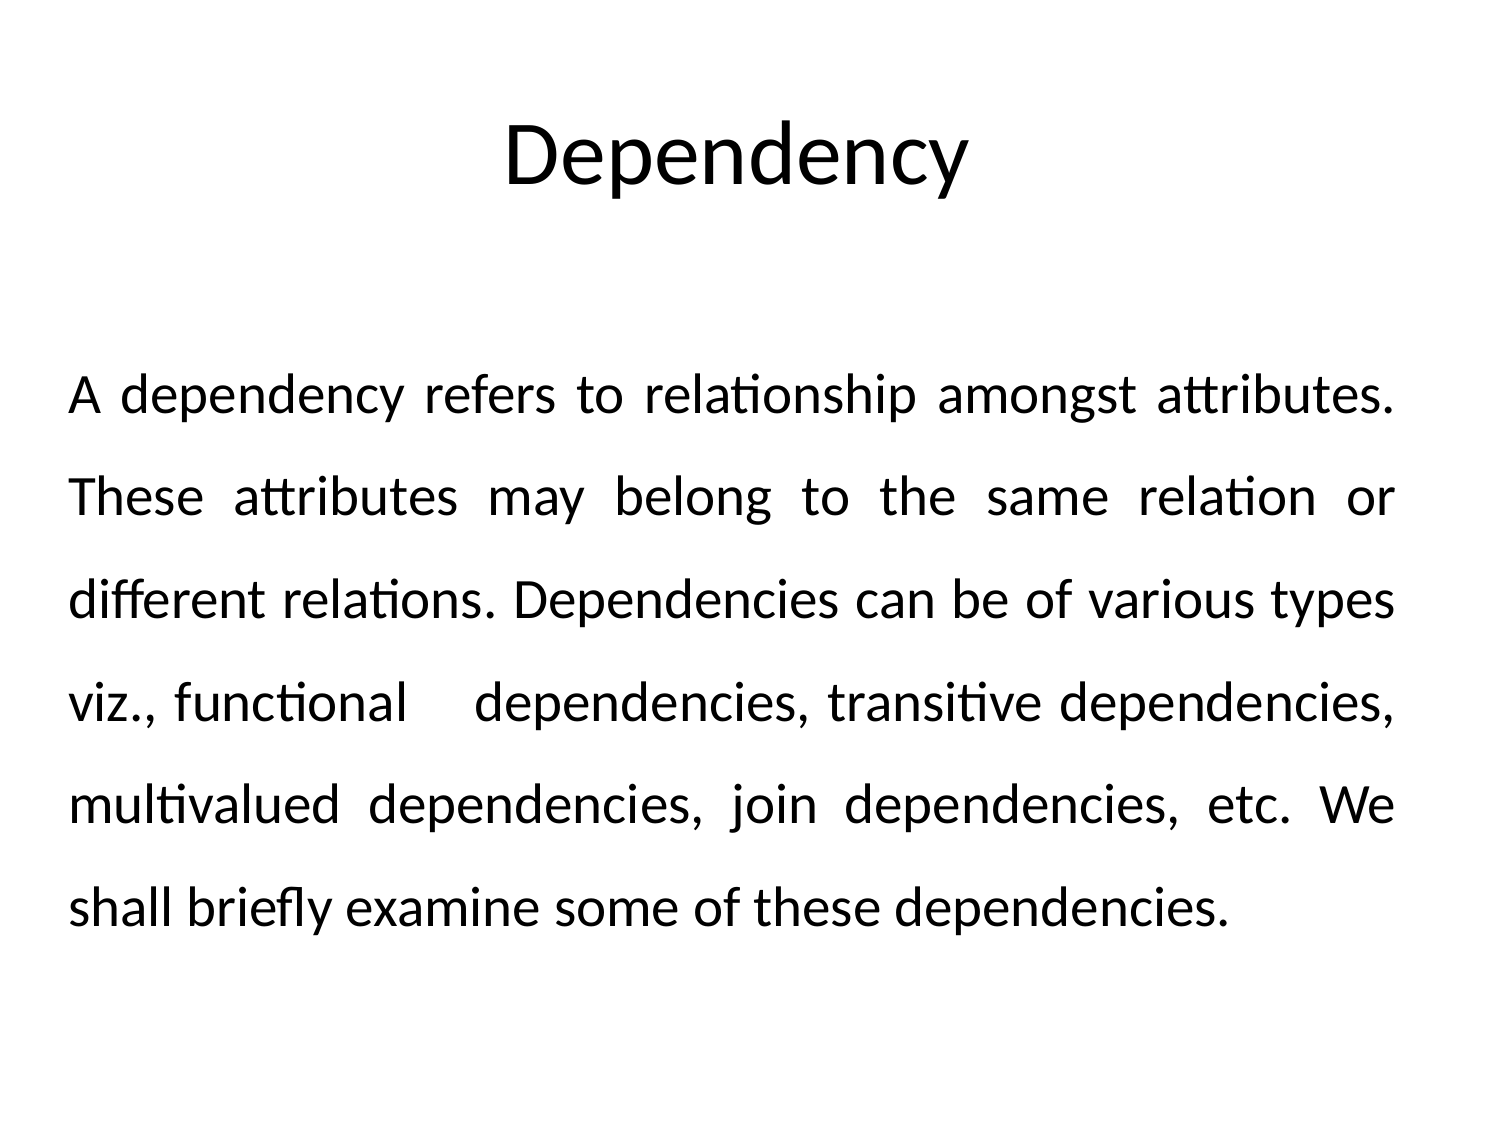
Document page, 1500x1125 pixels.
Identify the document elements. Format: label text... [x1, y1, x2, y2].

subtitle A dependency refers to relationship amongst attributes. These attributes may belong to the same relation or different relations. Dependencies can be of various types viz., functional dependencies, transitive dependencies, multivalued dependencies, join dependencies, etc. We shall briefly examine some of these dependencies. [53, 314, 1412, 953]
title Dependency [99, 75, 1375, 220]
